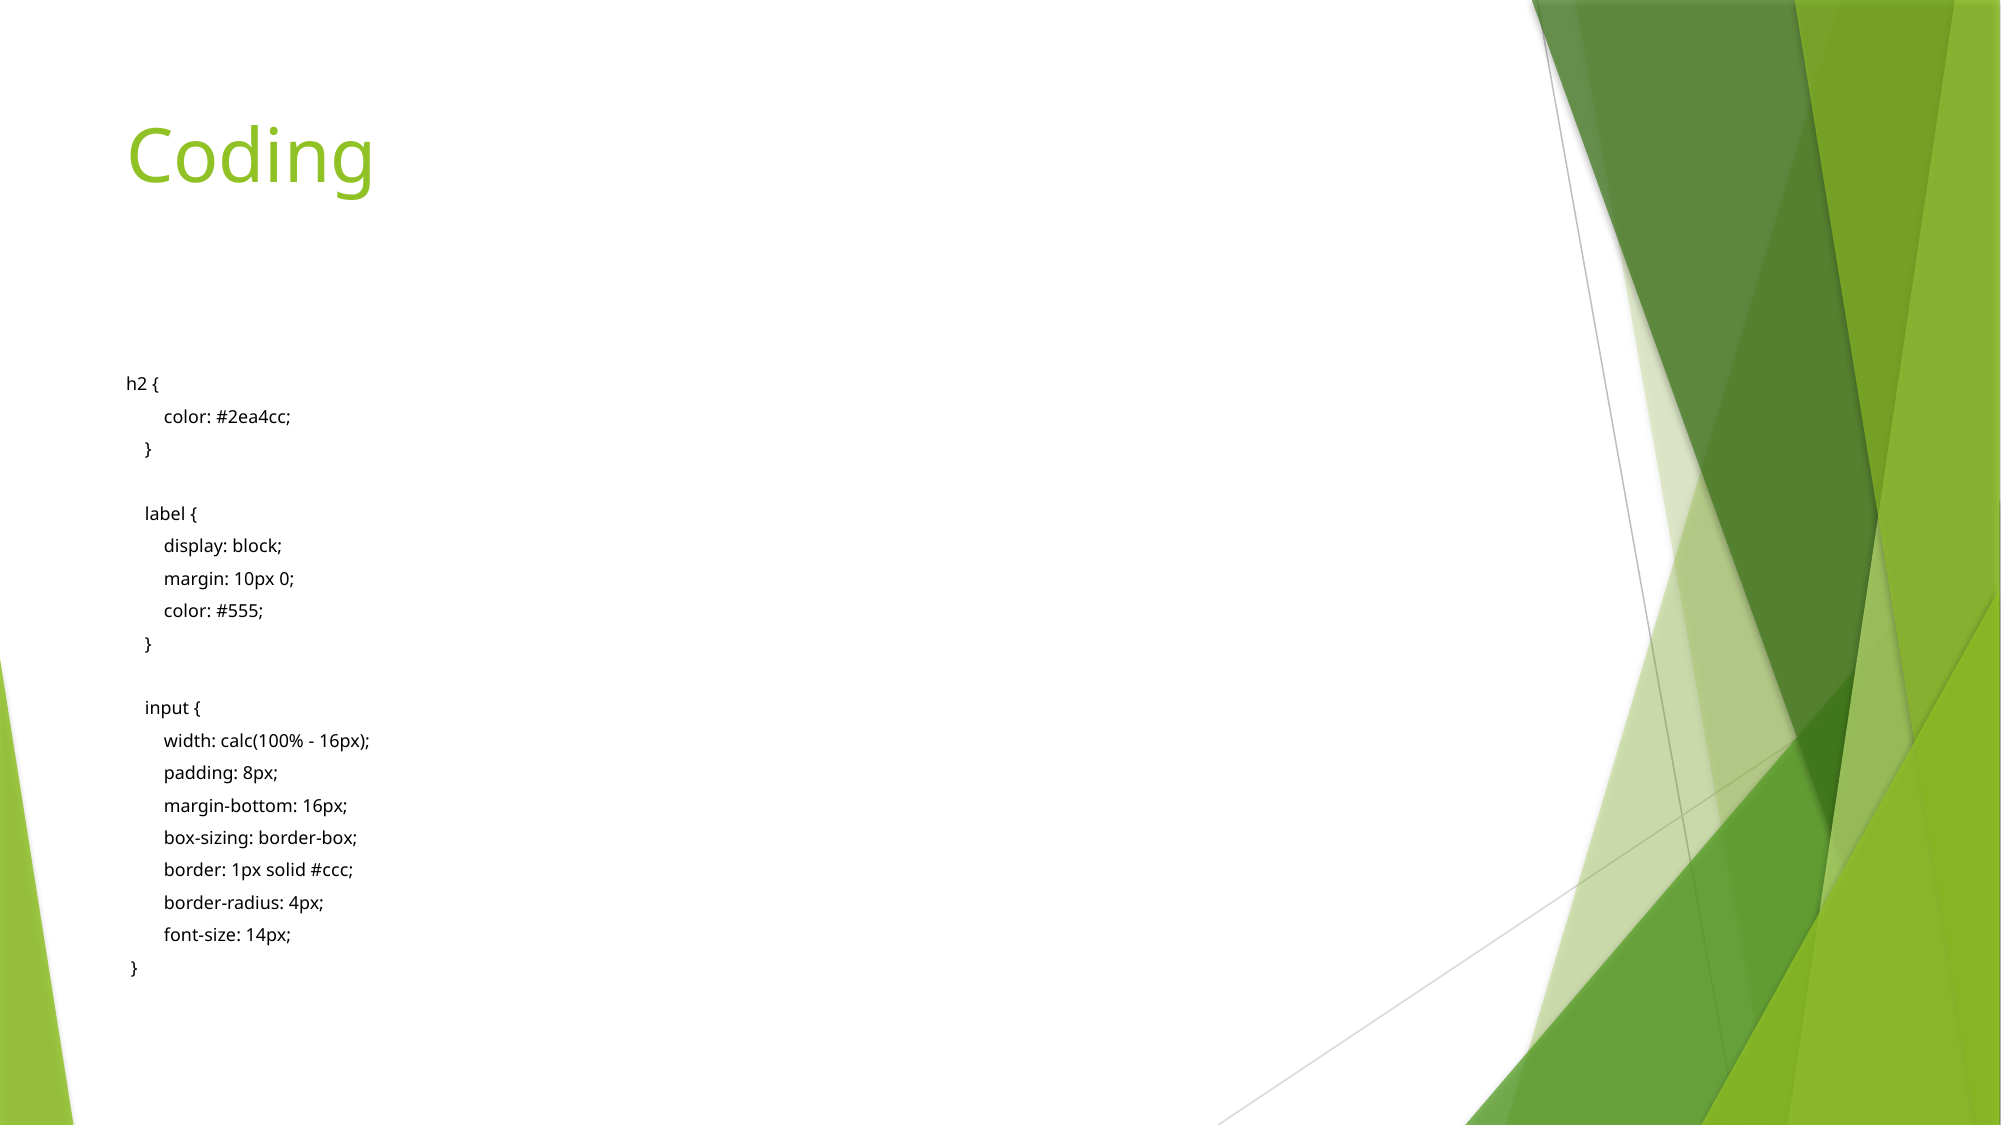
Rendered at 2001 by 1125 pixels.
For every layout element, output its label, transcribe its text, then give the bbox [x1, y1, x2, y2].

title Coding [111, 99, 1522, 317]
list h2 { color: #2ea4cc; } label { display: block; margin: 10px 0; color: #555; } input { width: calc(100% - 16px); padding: 8px; margin-bottom: 16px; box-sizing: border-box; border: 1px solid #ccc; border-radius: 4px; font-size: 14px; } [111, 354, 1522, 992]
